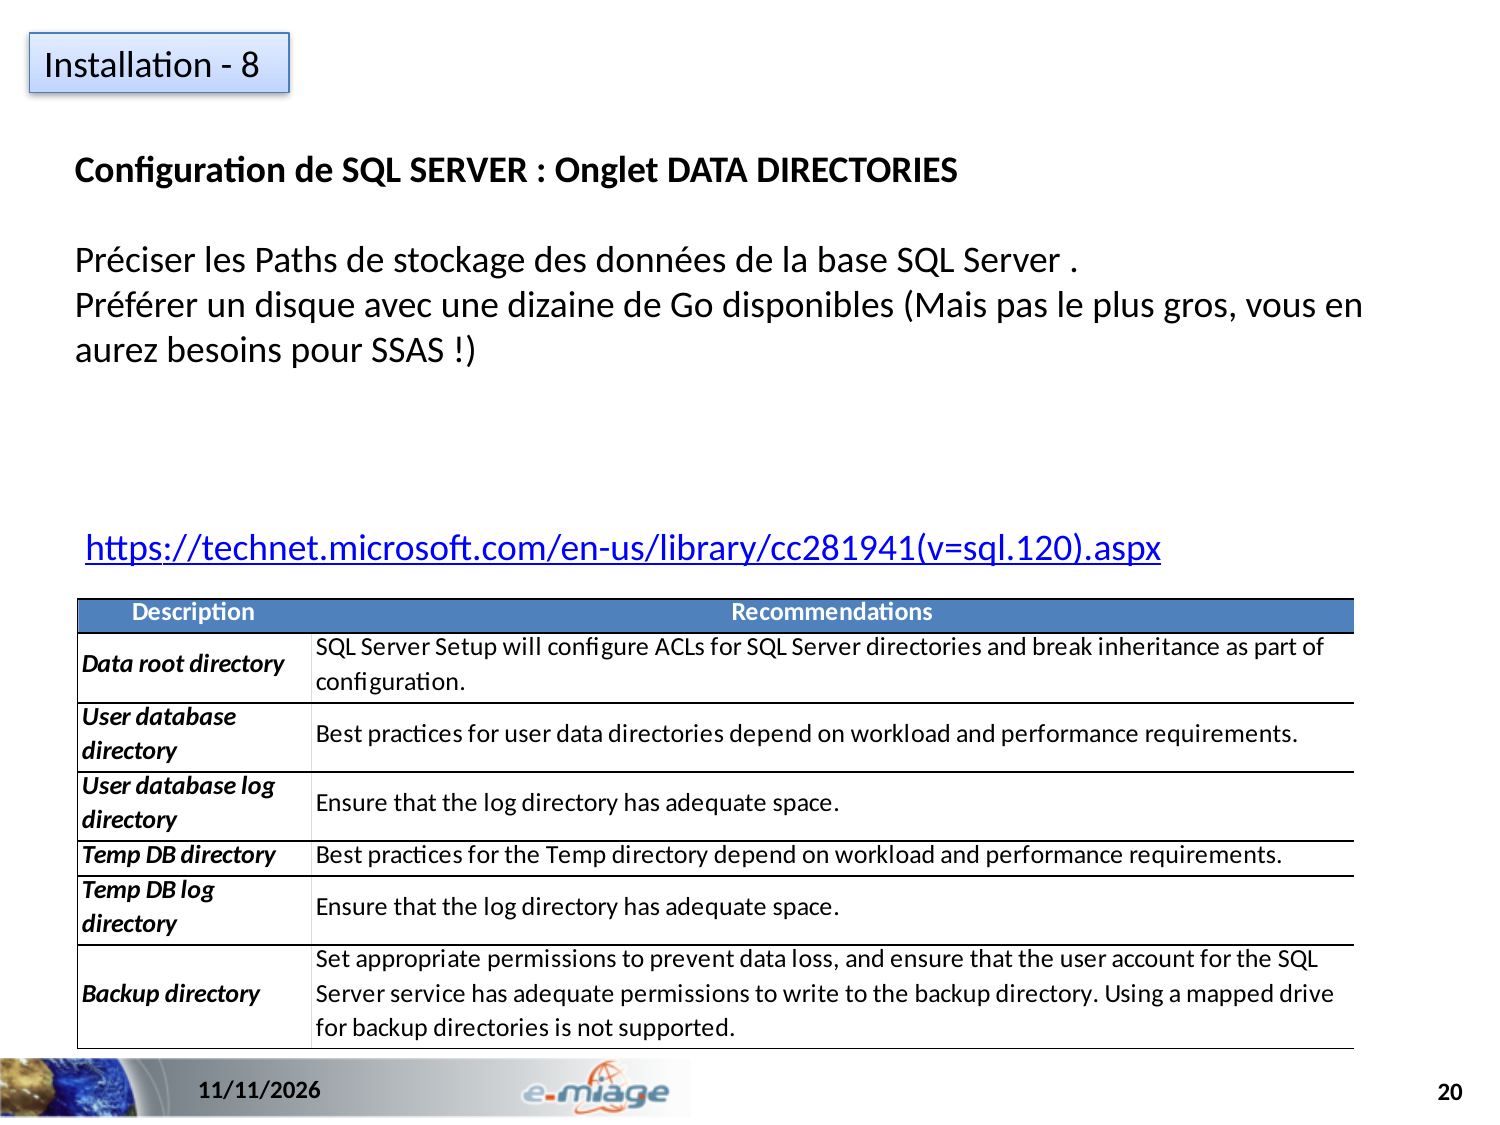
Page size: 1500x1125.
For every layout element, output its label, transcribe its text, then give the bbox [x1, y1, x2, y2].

picture [0, 1058, 691, 1118]
text_box https://technet.microsoft.com/en-us/library/cc281941(v=sql.120).aspx [70, 515, 1347, 575]
text_box Configuration de SQL SERVER : Onglet DATA DIRECTORIES Préciser les Paths de stockage des données de la base SQL Server . Préférer un disque avec une dizaine de Go disponibles (Mais pas le plus gros, vous en aurez besoins pour SSAS !) [60, 137, 1412, 377]
text_box Installation - 8 [29, 32, 290, 93]
picture [76, 597, 1356, 1051]
